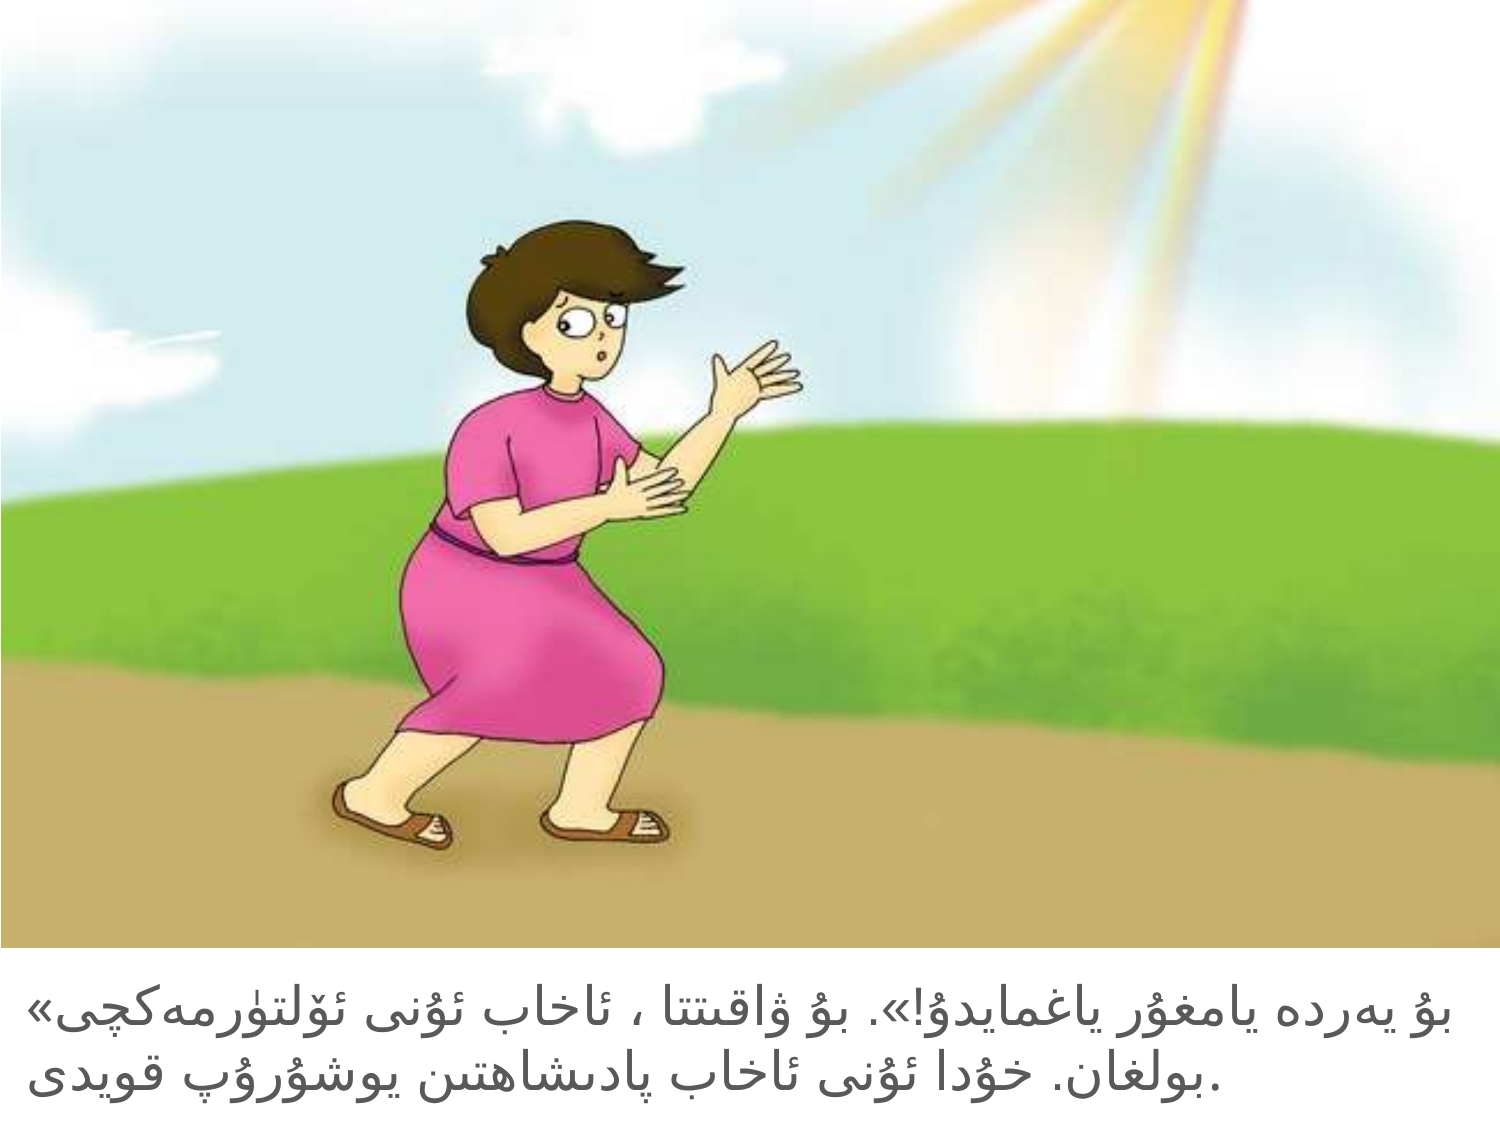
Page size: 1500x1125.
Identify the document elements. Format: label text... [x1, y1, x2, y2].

picture [1, 0, 1500, 948]
text_box «بۇ يەردە يامغۇر ياغمايدۇ!». بۇ ۋاقىتتا ، ئاخاب ئۇنى ئۆلتۈرمەكچى بولغان. خۇدا ئۇنى ئاخاب پادىشاھتىن يوشۇرۇپ قويدى. [11, 964, 1483, 1109]
